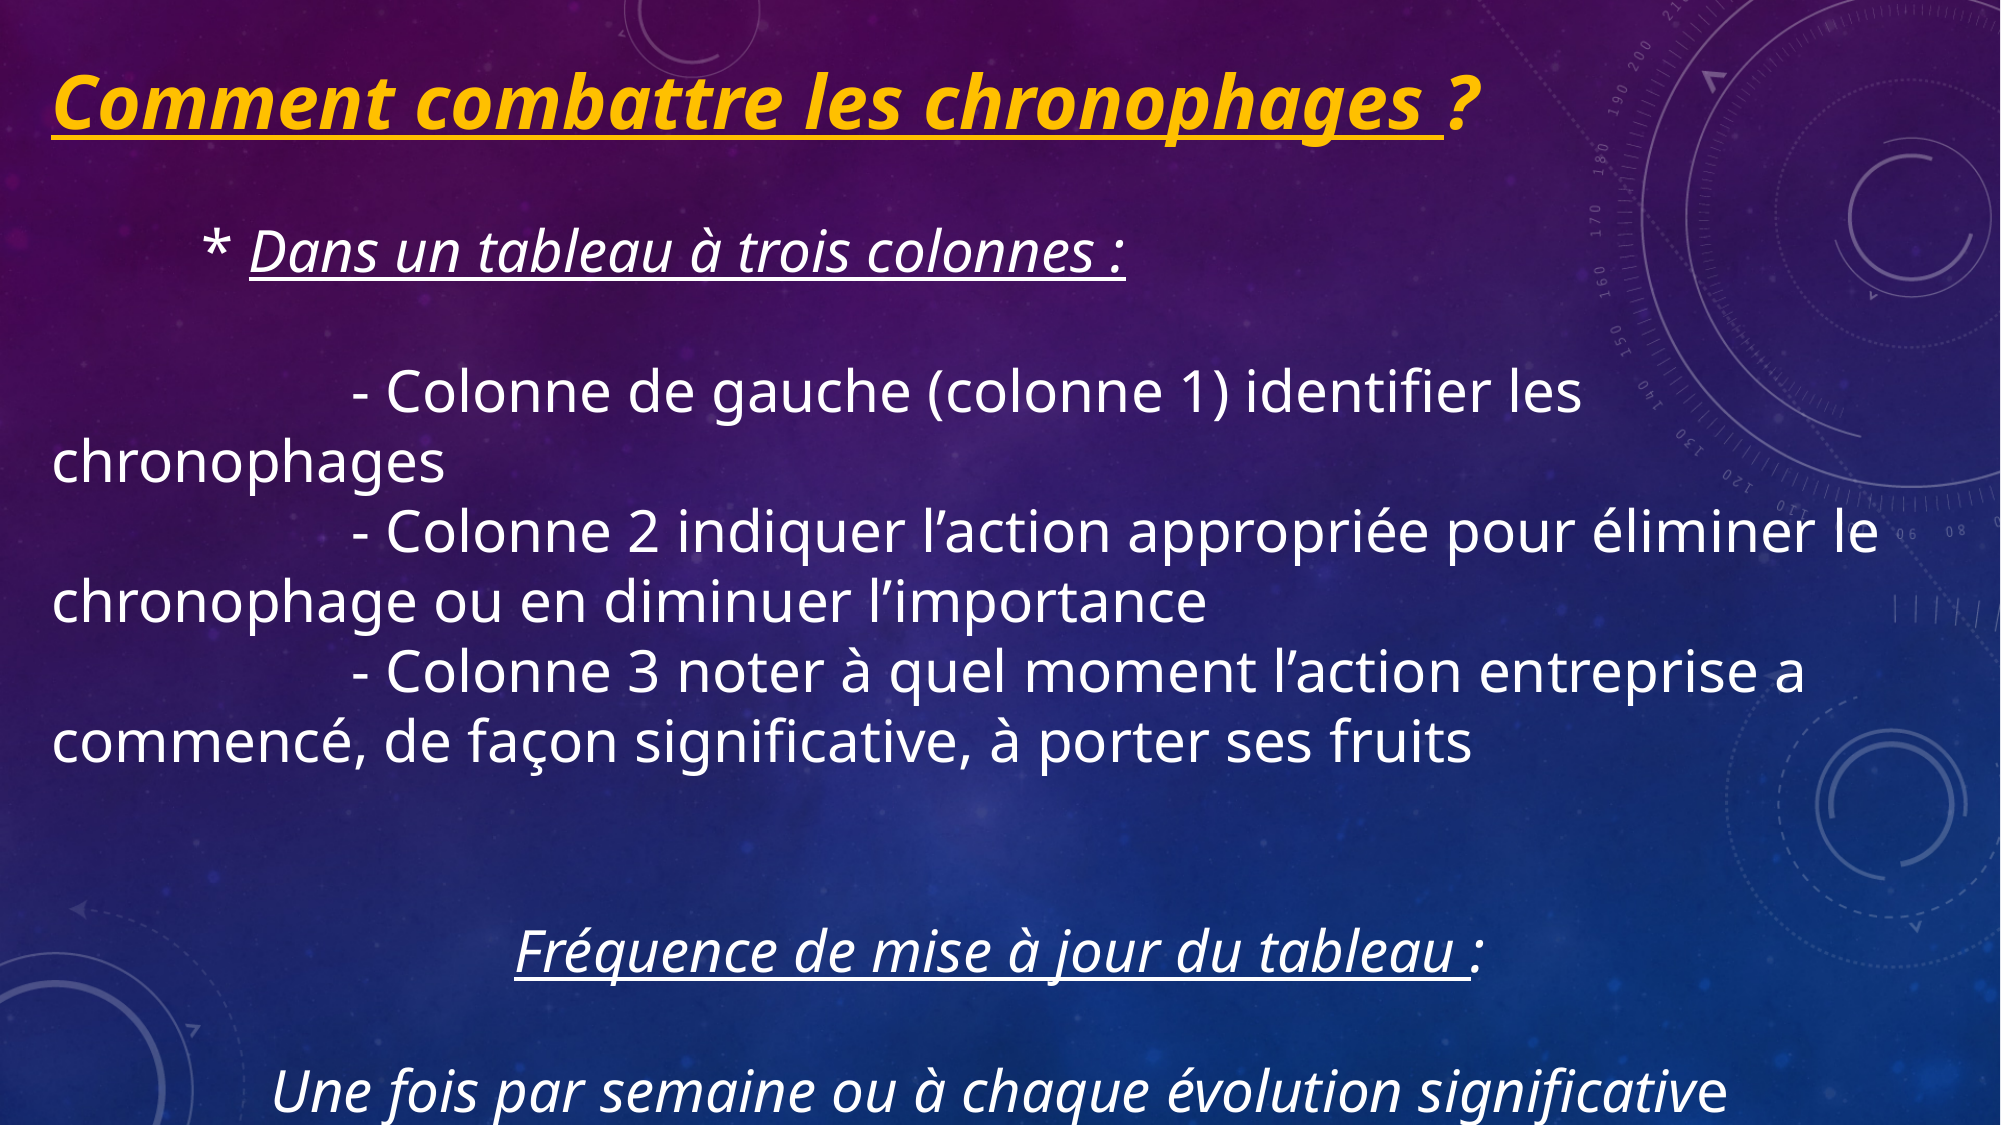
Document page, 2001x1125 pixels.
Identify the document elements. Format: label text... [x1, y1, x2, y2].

text_box Comment combattre les chronophages ? * Dans un tableau à trois colonnes : - Colonne de gauche (colonne 1) identifier les chronophages - Colonne 2 indiquer l’action appropriée pour éliminer le chronophage ou en diminuer l’importance - Colonne 3 noter à quel moment l’action entreprise a commencé, de façon significative, à porter ses fruits Fréquence de mise à jour du tableau : Une fois par semaine ou à chaque évolution significative [36, 46, 1964, 1125]
picture [0, 0, 2001, 1125]
